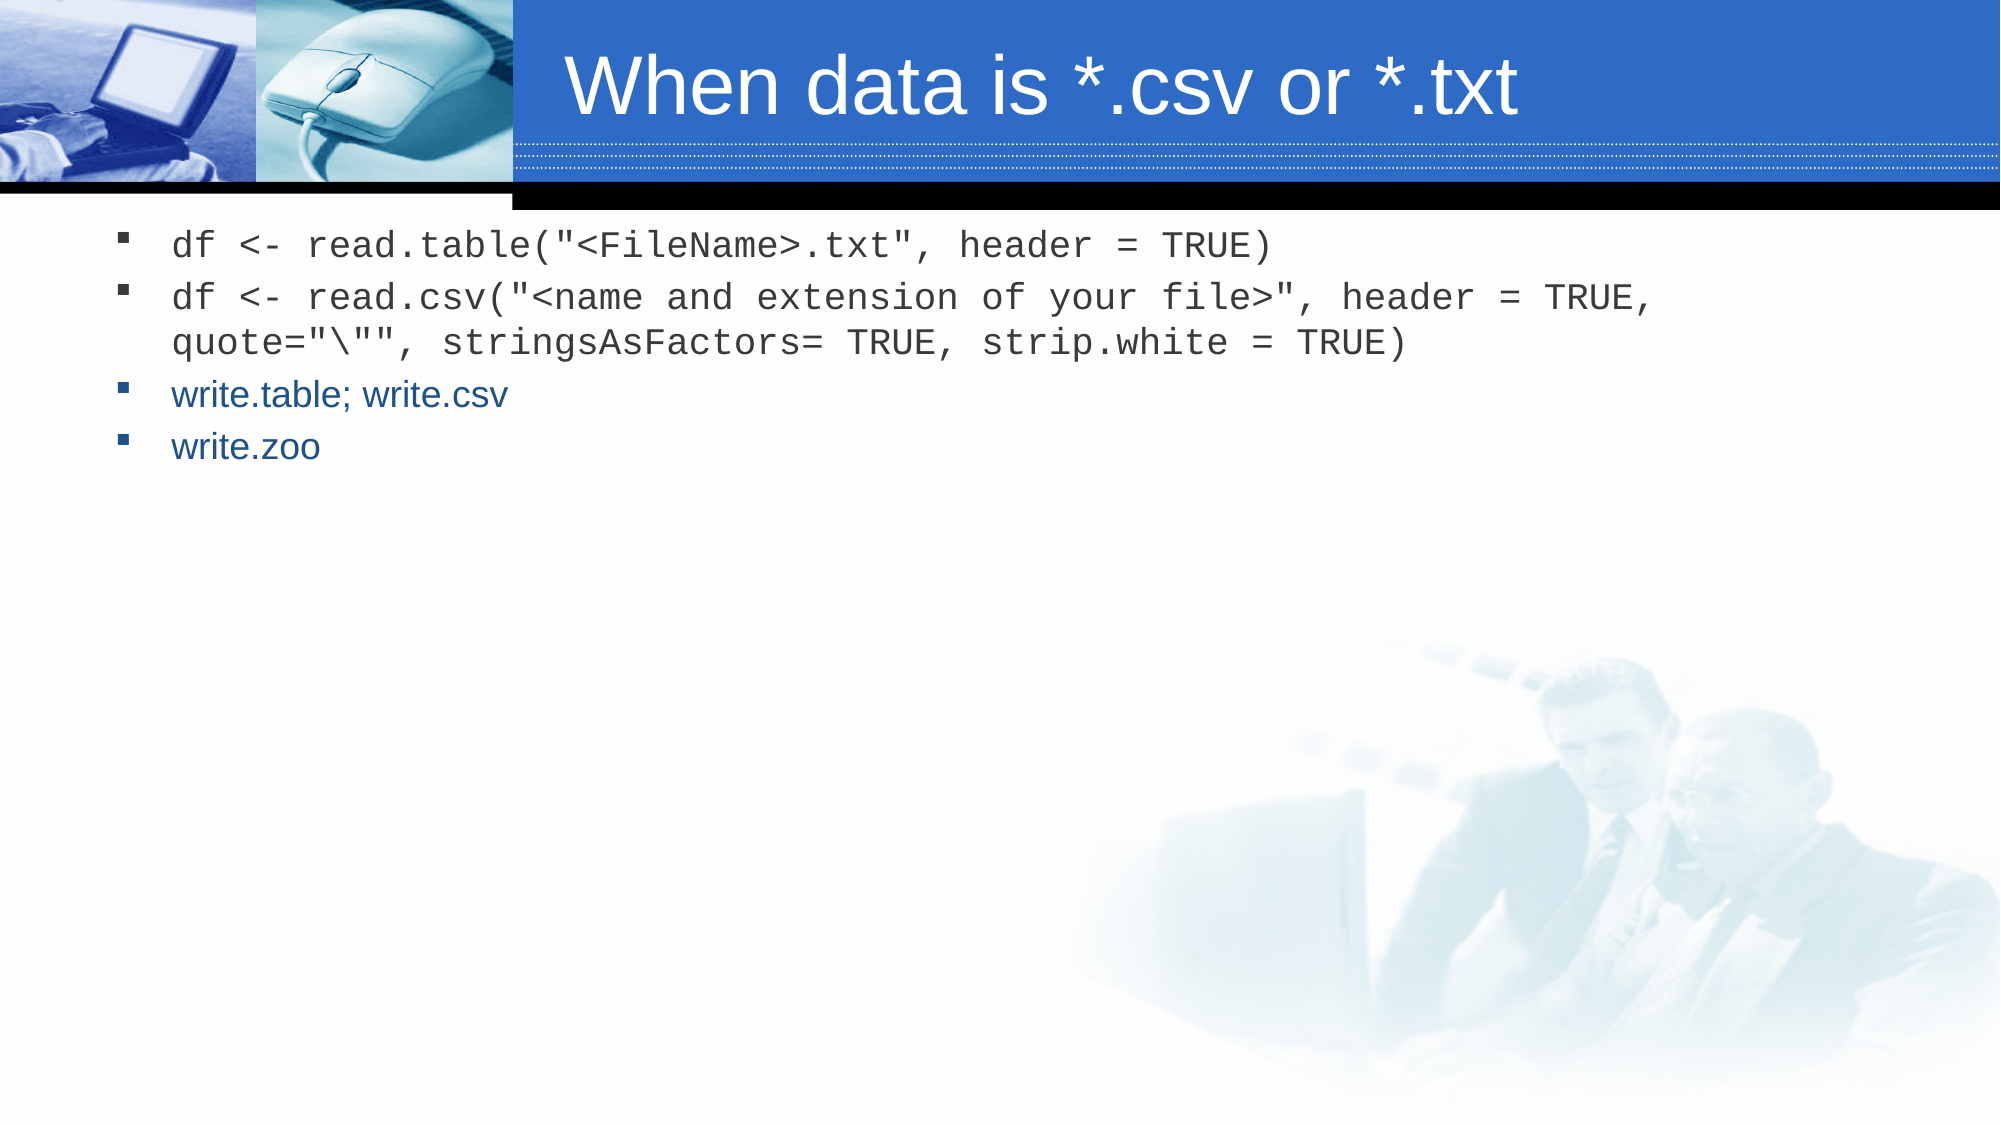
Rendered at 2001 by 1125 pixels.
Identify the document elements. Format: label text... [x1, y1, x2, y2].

title When data is *.csv or *.txt [549, 37, 1934, 125]
list df <- read.table("<FileName>.txt", header = TRUE) df <- read.csv("<name and extension of your file>", header = TRUE, quote="\"", stringsAsFactors= TRUE, strip.white = TRUE) write.table; write.csv write.zoo [99, 212, 1900, 1037]
picture [0, 0, 513, 181]
picture [0, 0, 2001, 1125]
